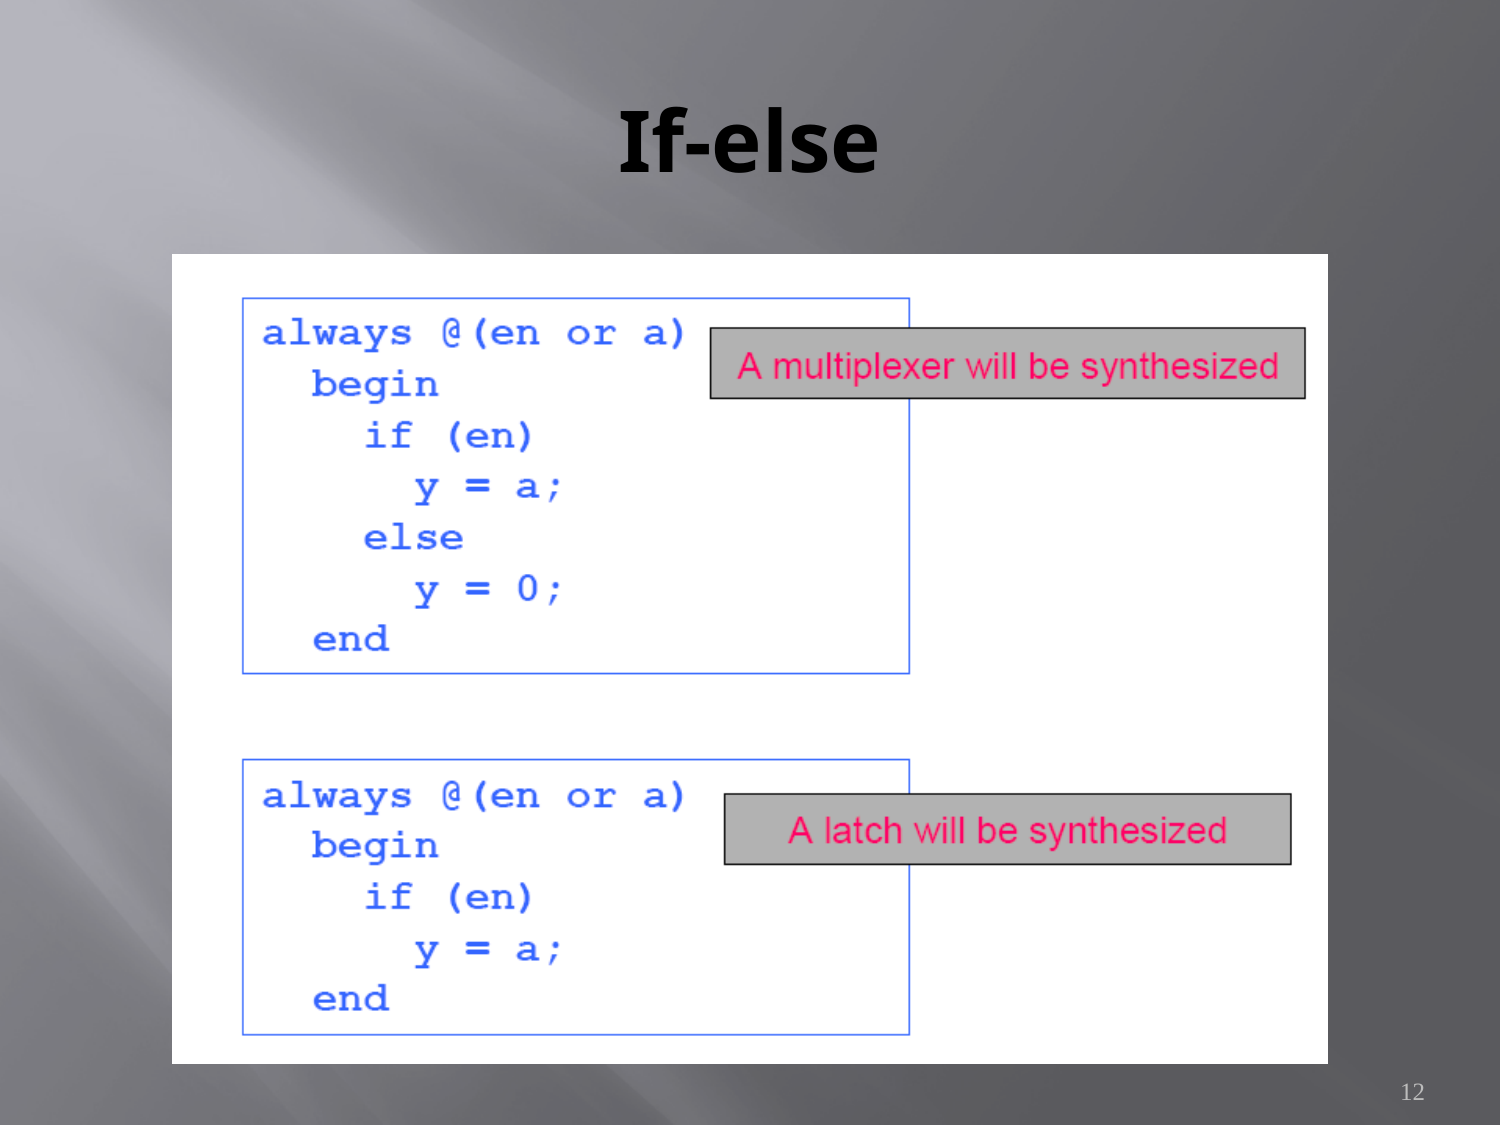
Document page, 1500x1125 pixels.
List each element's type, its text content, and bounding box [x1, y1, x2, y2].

title If-else [75, 45, 1425, 233]
picture [172, 254, 1328, 1065]
slide_number 12 [1299, 1052, 1425, 1113]
